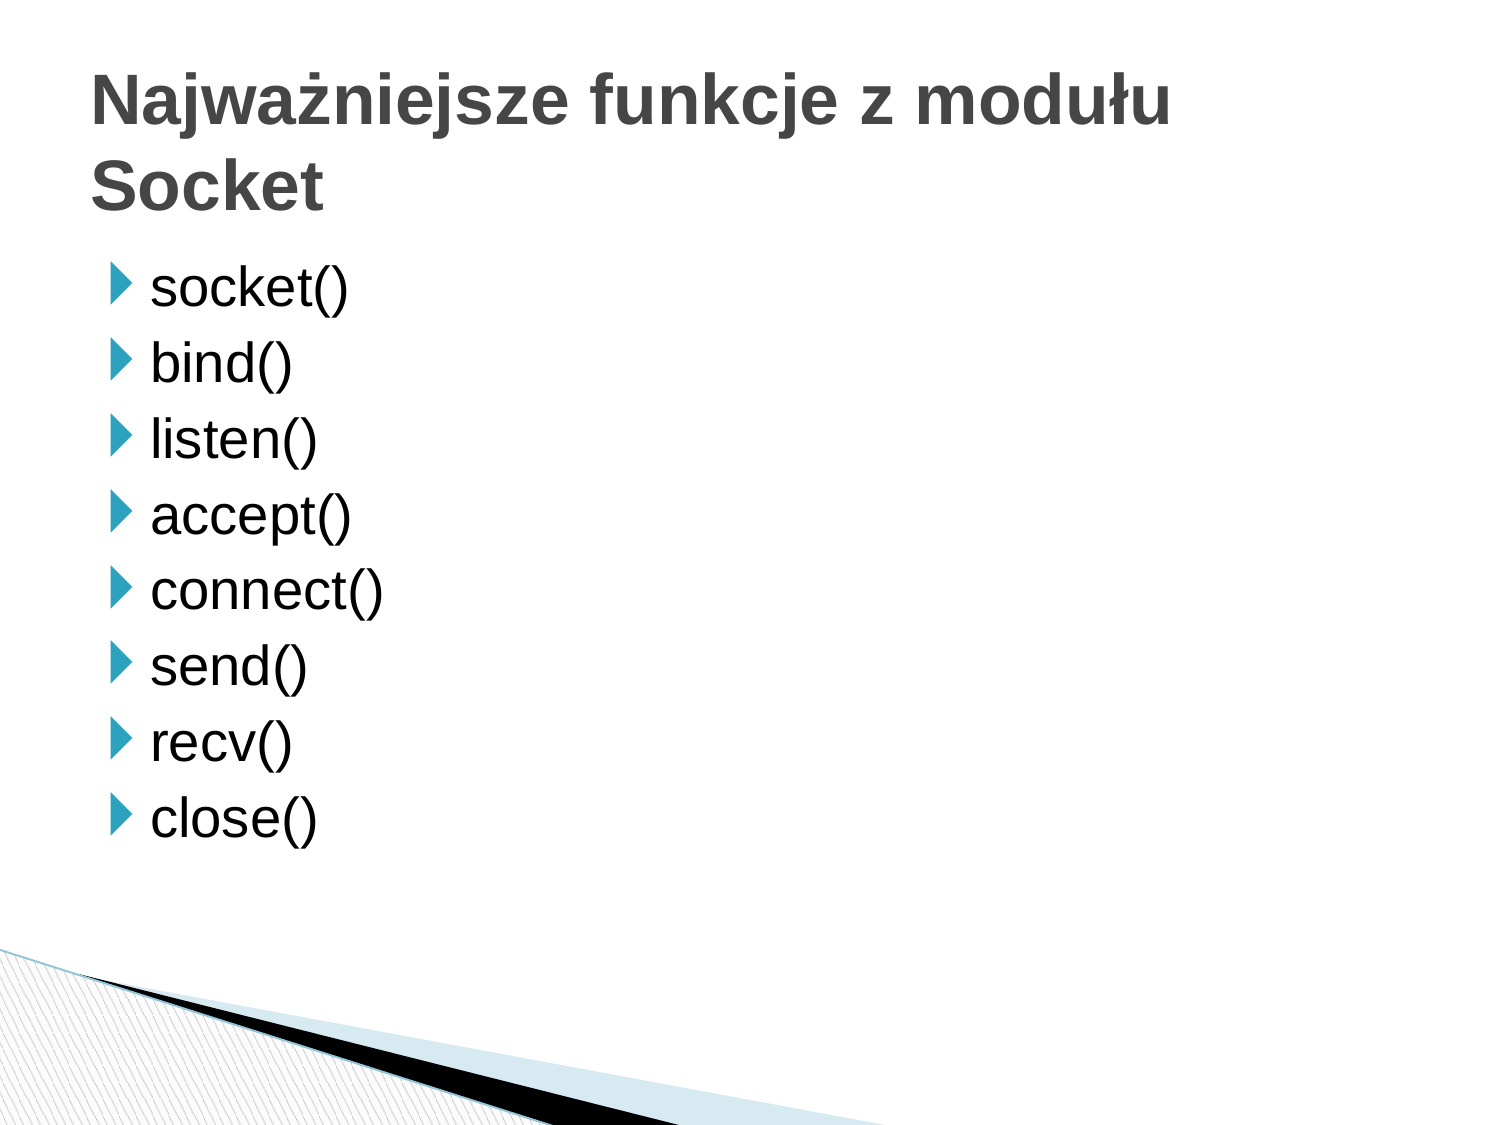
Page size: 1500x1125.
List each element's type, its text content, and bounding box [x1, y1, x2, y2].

title Najważniejsze funkcje z modułu Socket [75, 45, 1425, 233]
list socket() bind() listen() accept() connect() send() recv() close() [75, 243, 1425, 986]
